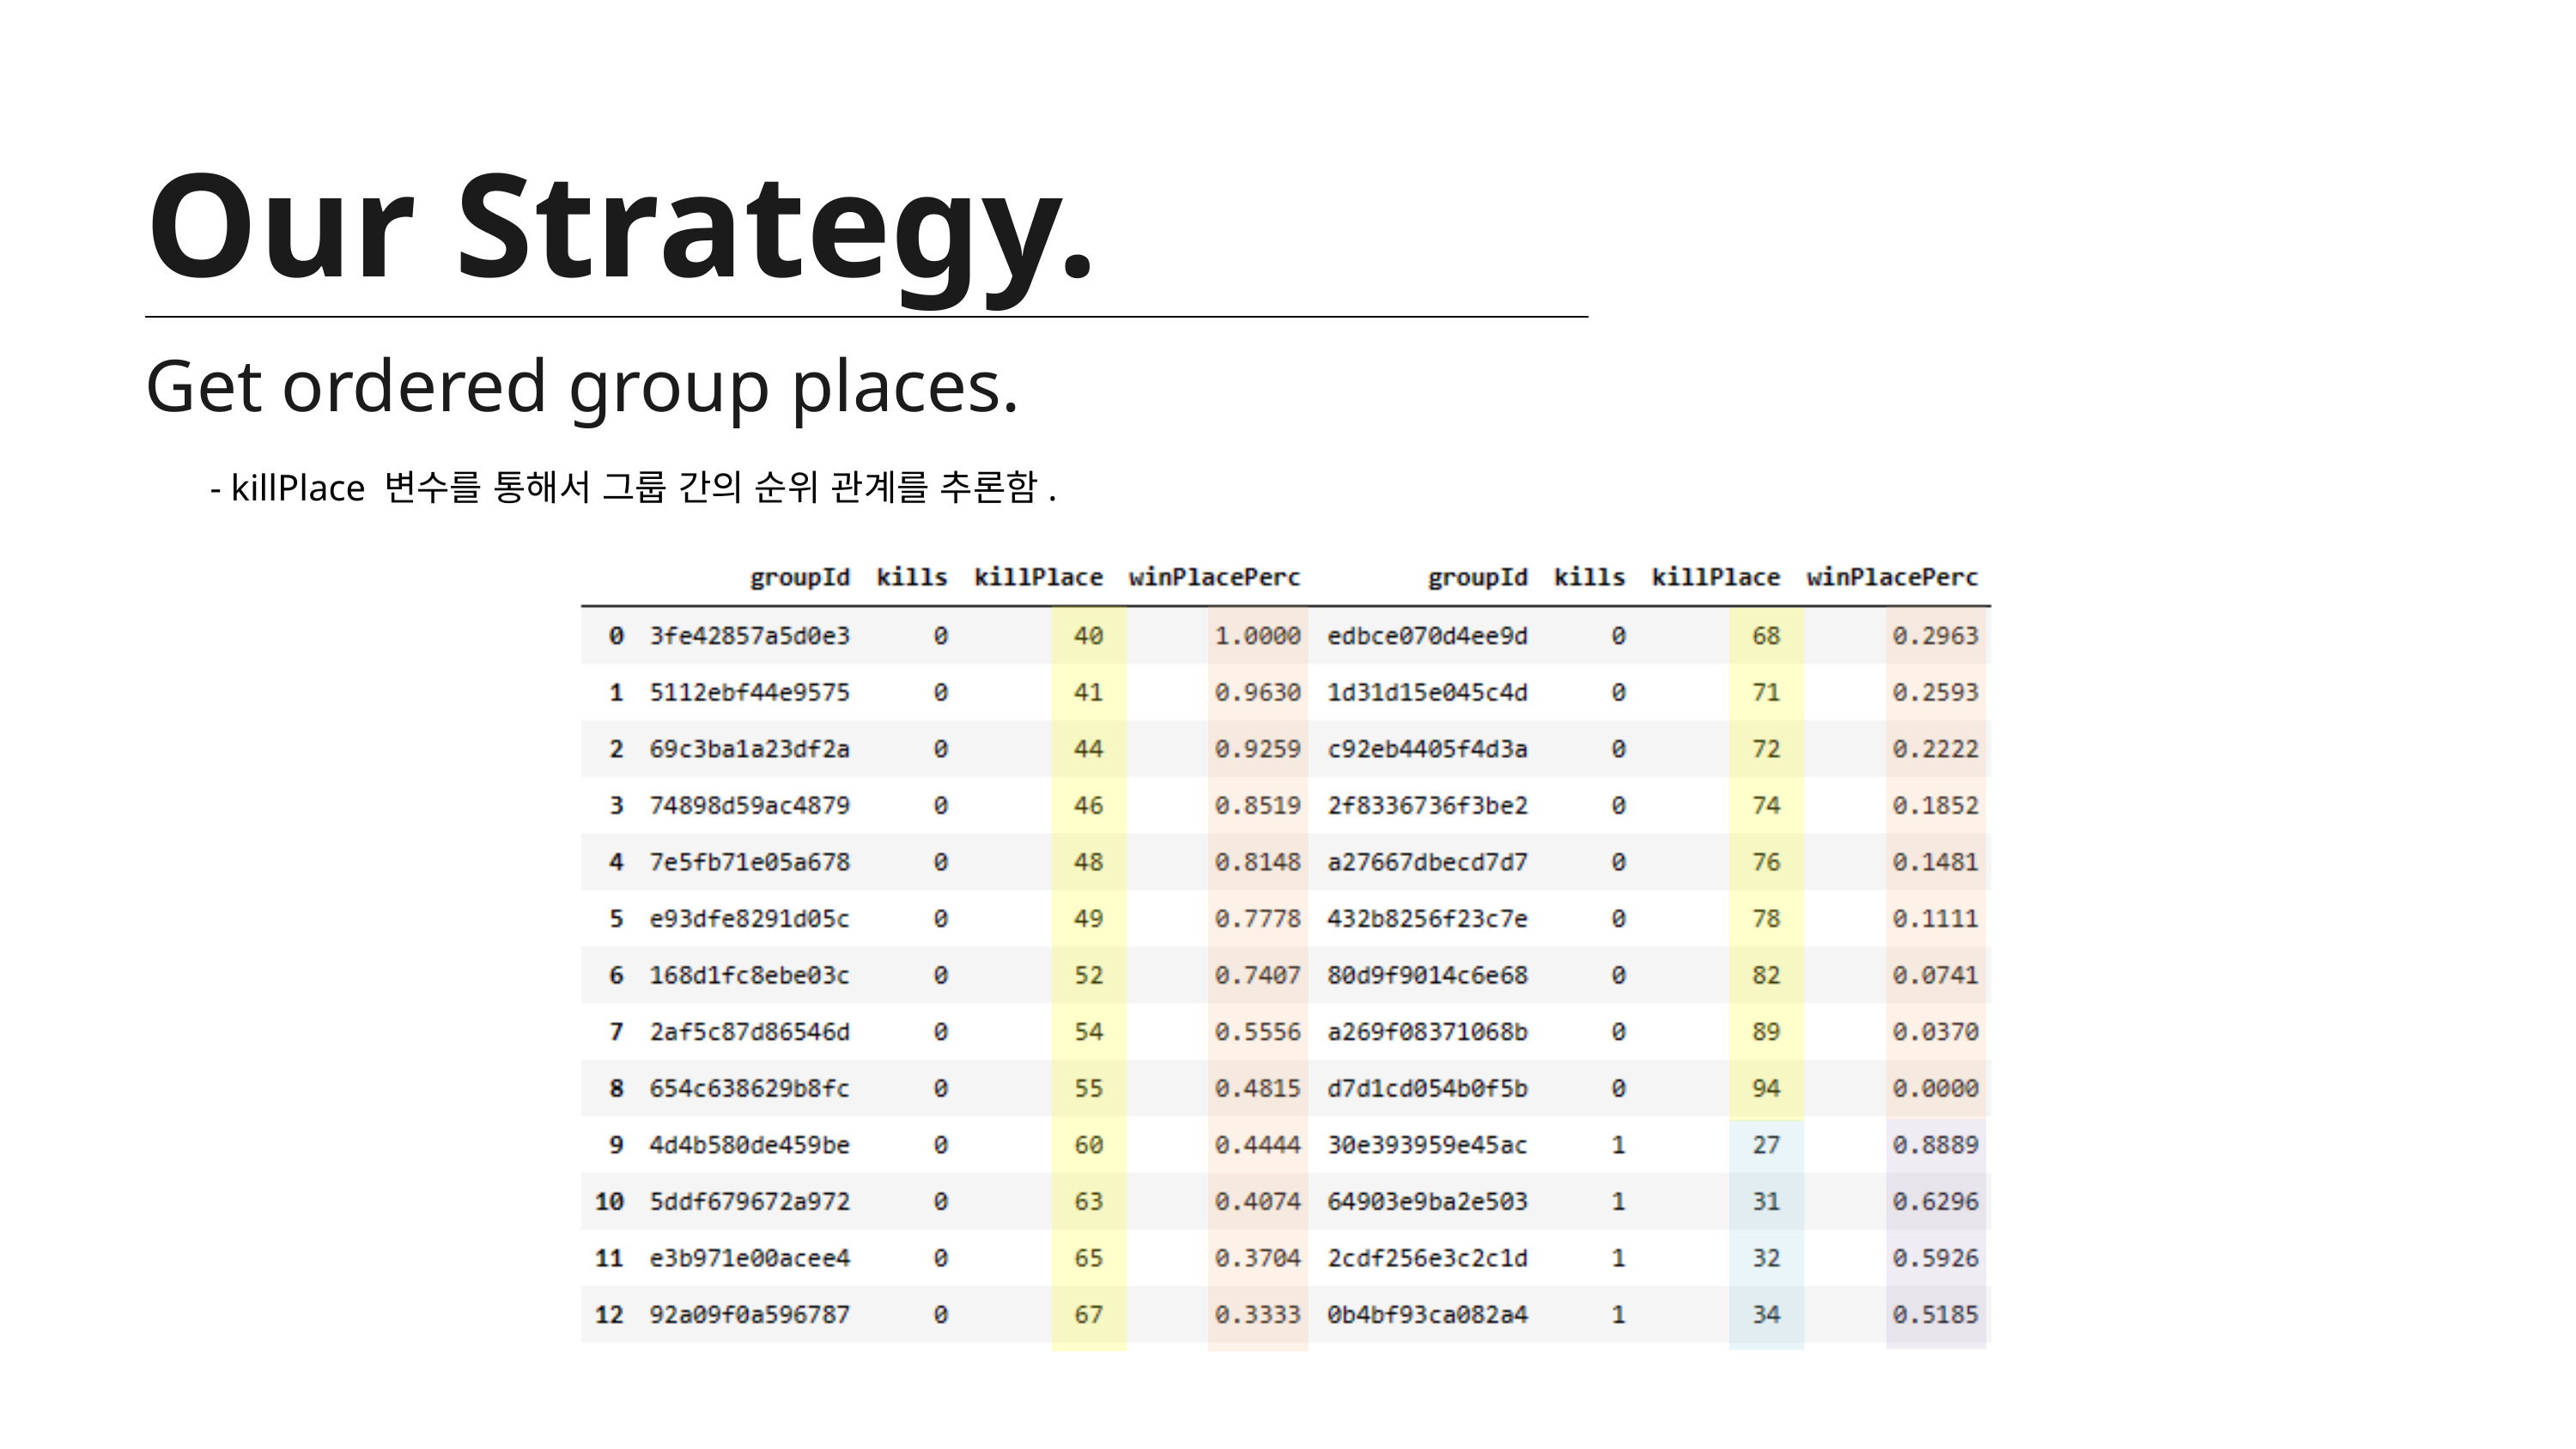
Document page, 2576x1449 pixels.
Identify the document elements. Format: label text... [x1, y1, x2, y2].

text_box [144, 133, 1939, 435]
text_box - killPlace 변수를 통해서 그룹 간의 순위 관계를 추론함. [210, 445, 1190, 508]
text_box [570, 538, 2006, 1352]
